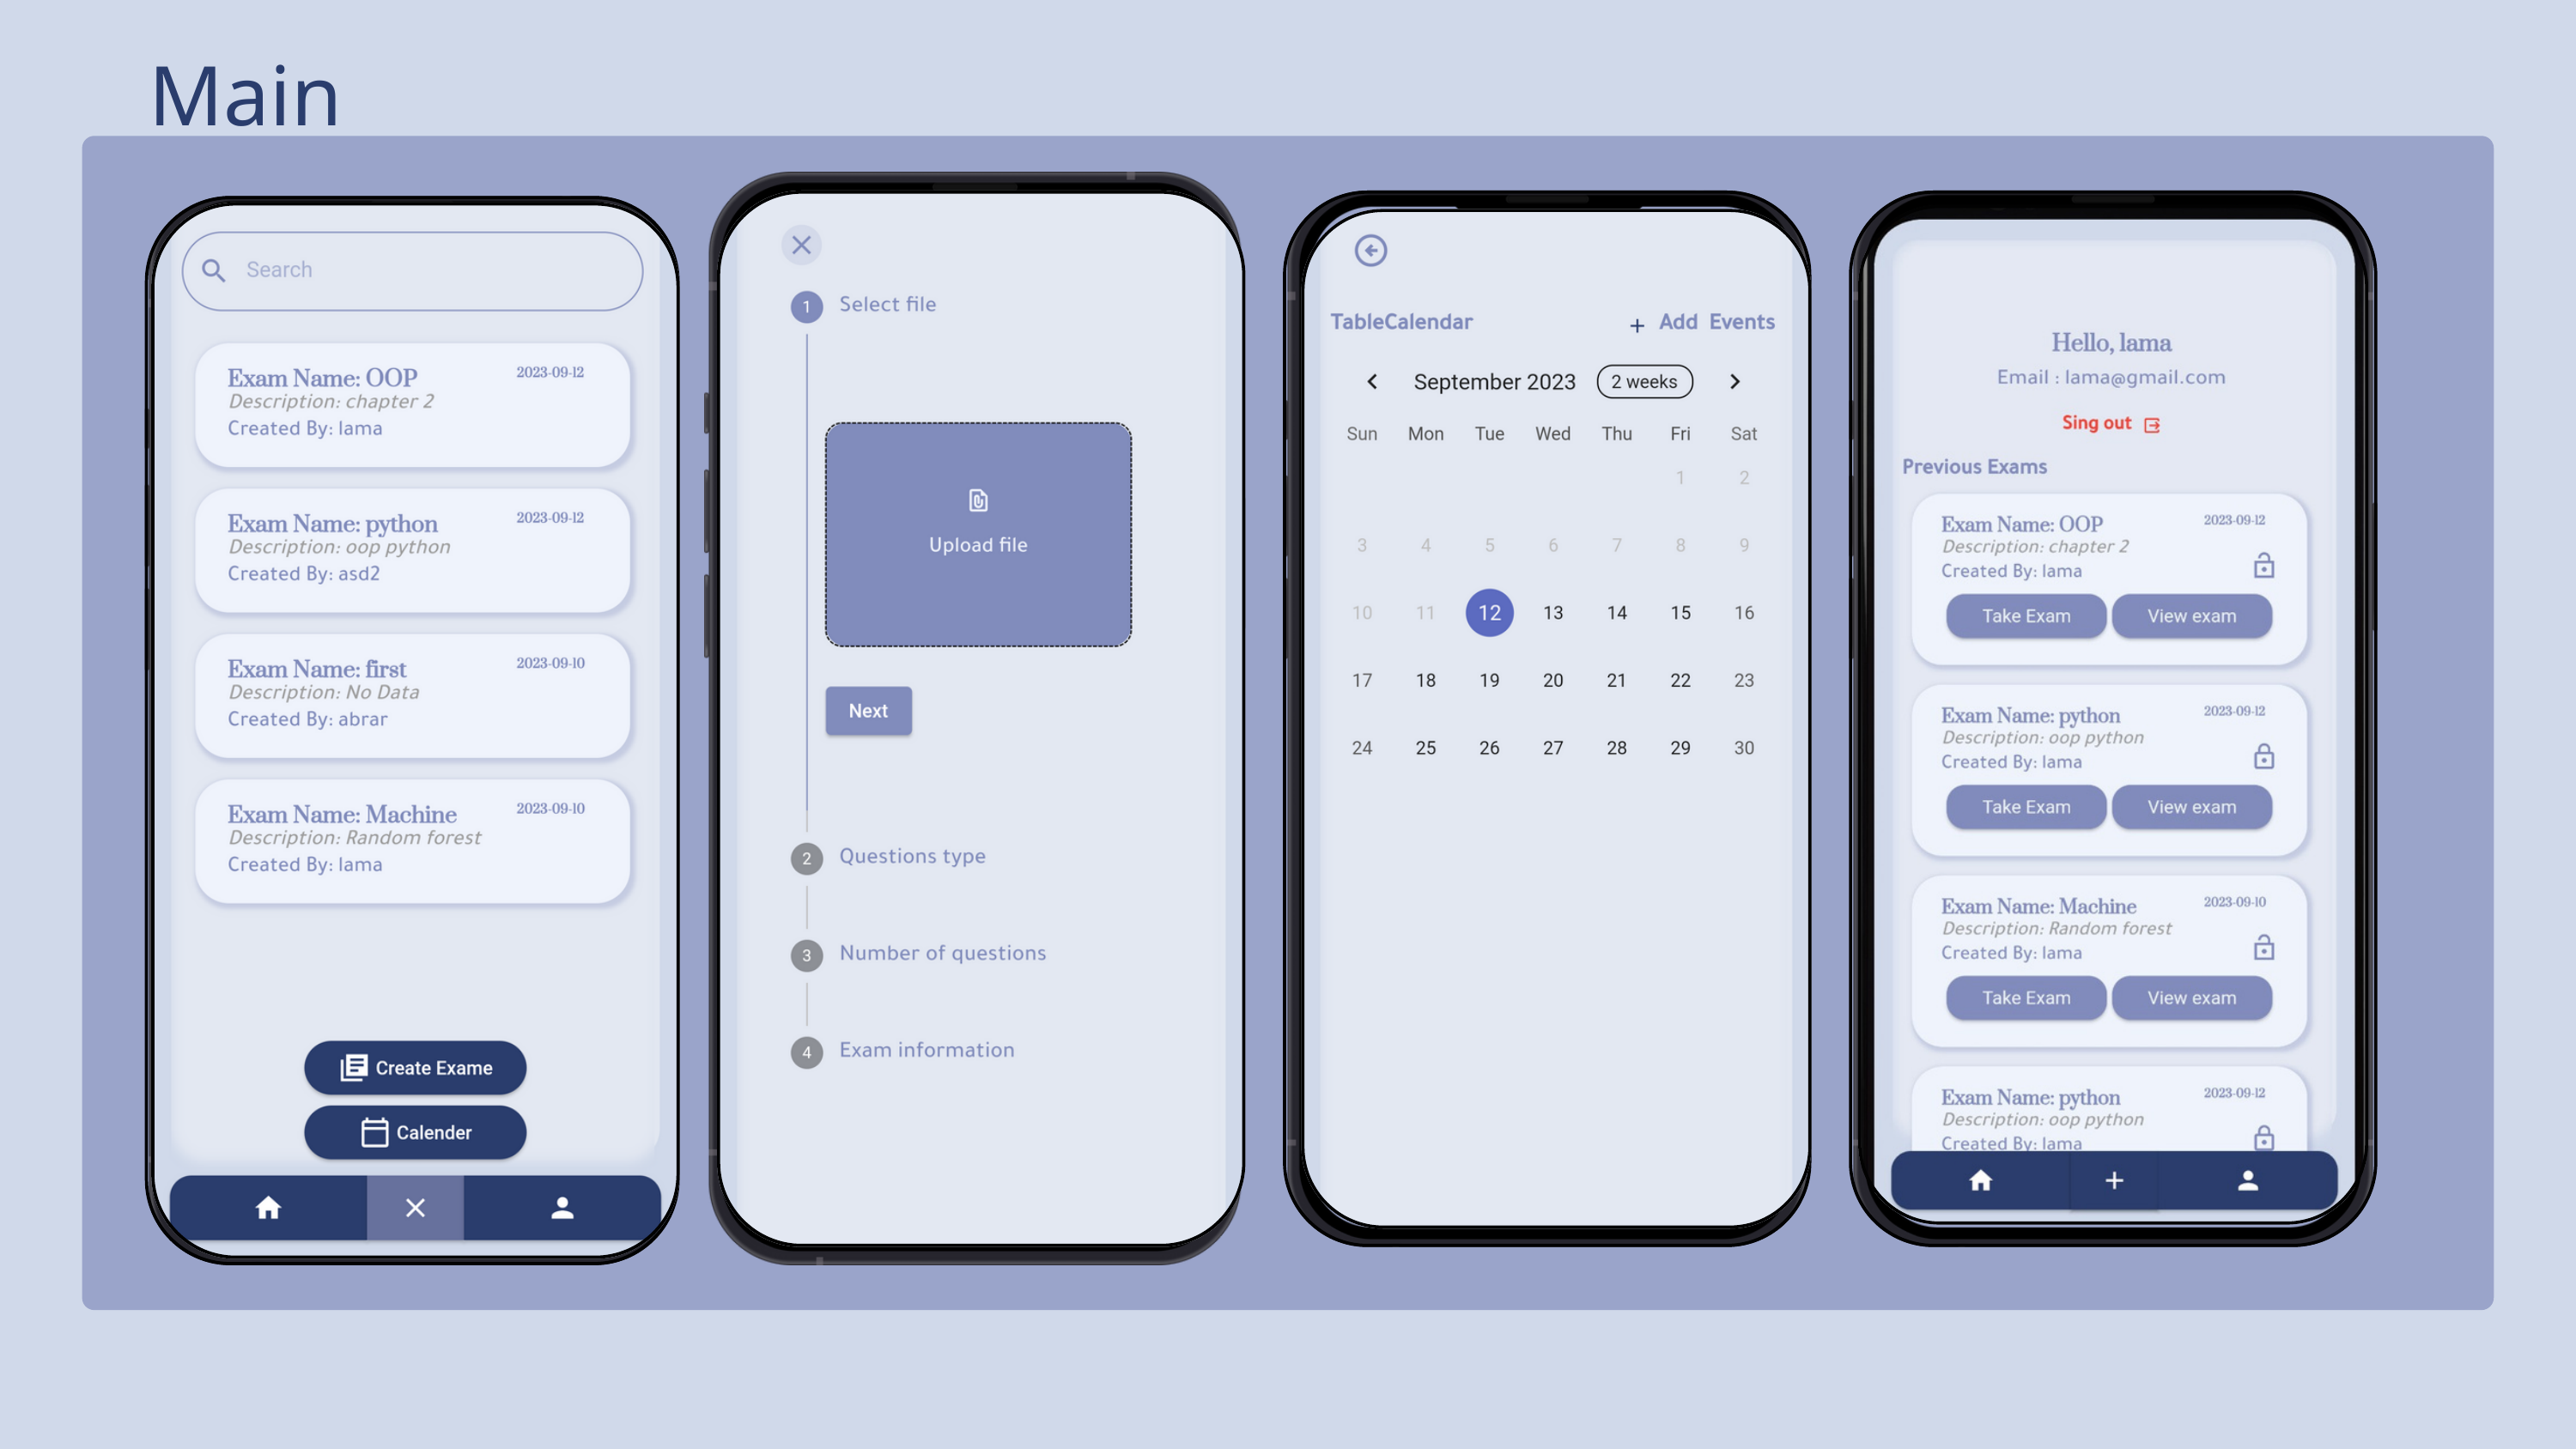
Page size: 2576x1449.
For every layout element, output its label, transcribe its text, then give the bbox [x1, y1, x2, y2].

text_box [716, 190, 1246, 1247]
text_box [144, 196, 680, 1266]
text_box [150, 202, 680, 1259]
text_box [1282, 190, 1812, 1247]
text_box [1857, 204, 2369, 1225]
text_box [1849, 190, 2378, 1247]
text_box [82, 136, 2494, 1311]
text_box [1301, 209, 1812, 1229]
text_box Main [82, 27, 410, 132]
